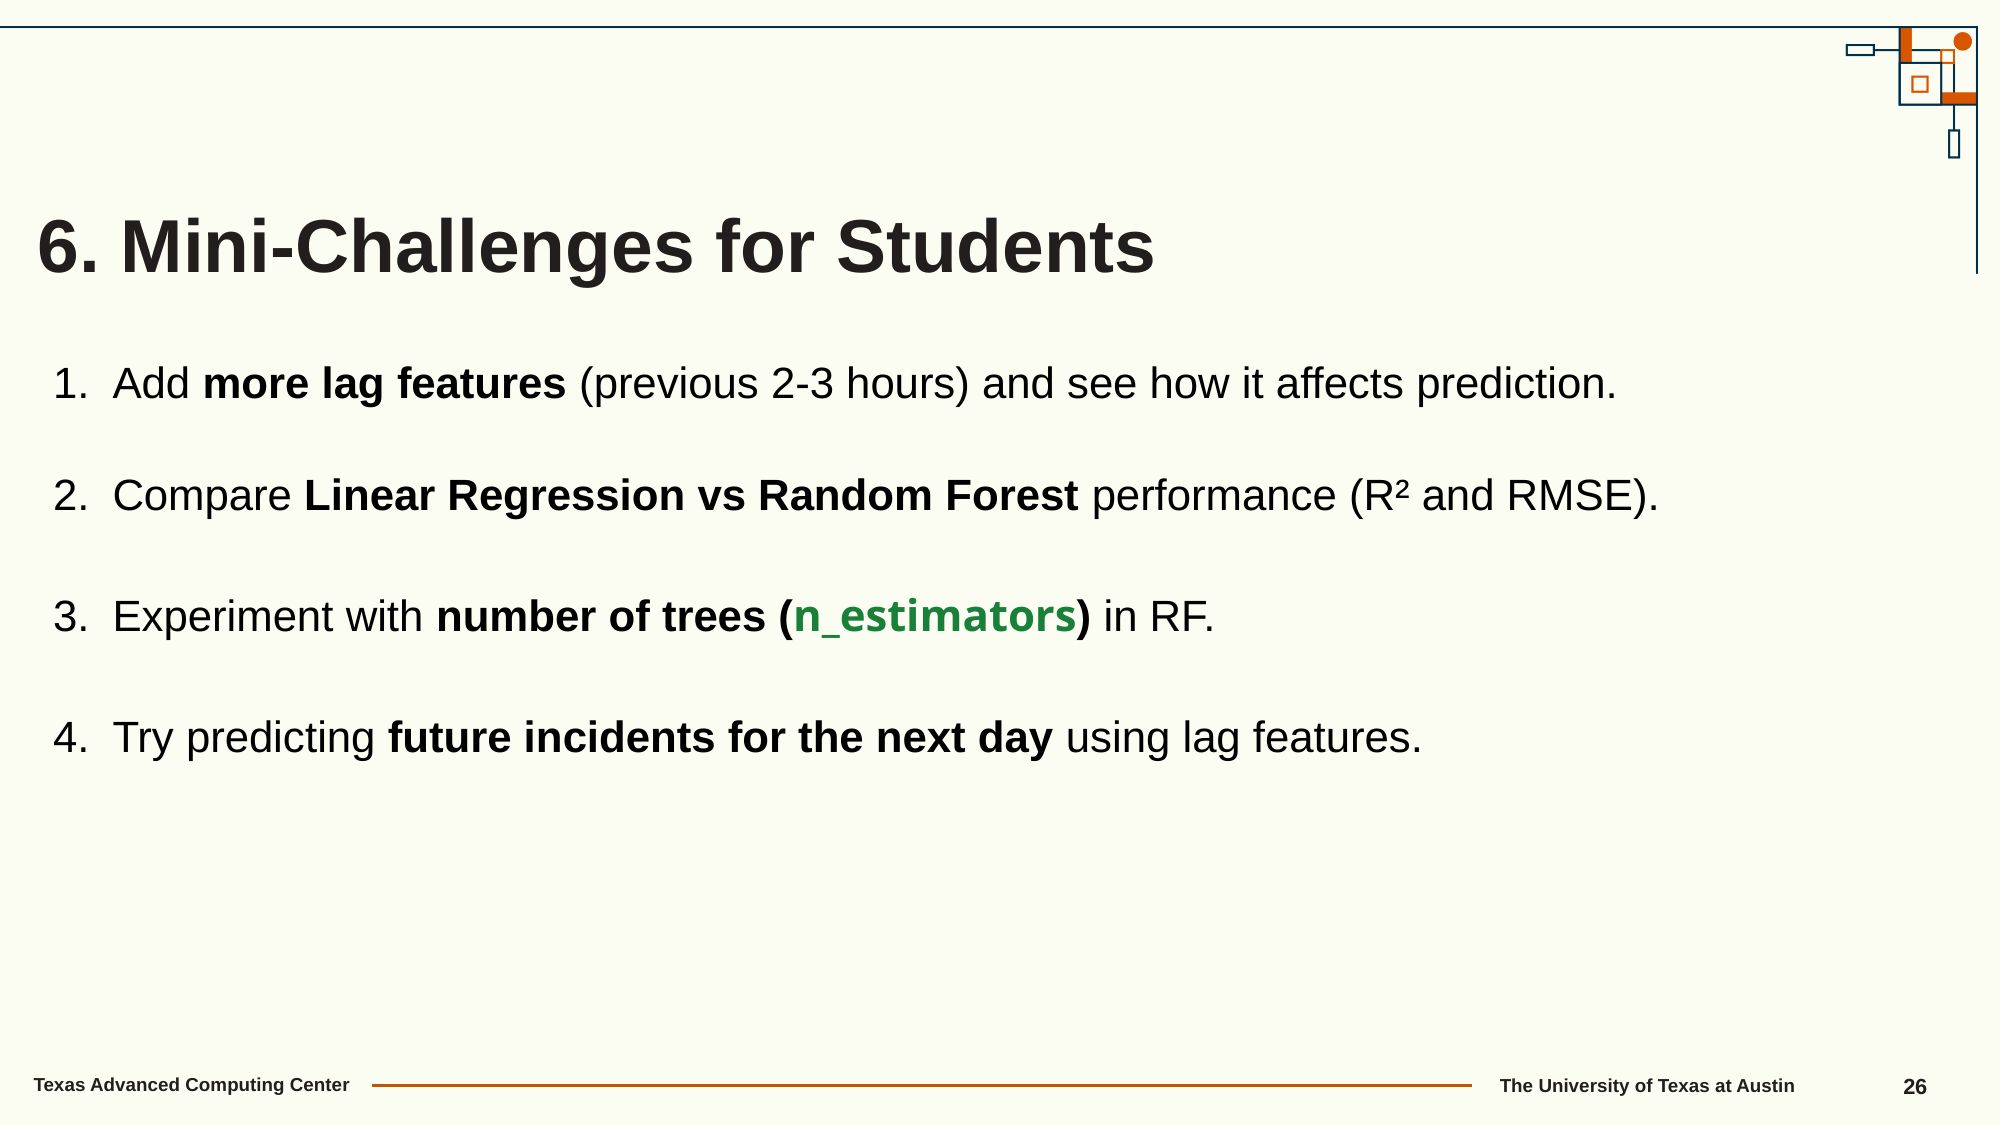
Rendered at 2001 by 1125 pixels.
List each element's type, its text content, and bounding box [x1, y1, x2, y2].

list 6. Mini-Challenges for Students [37, 94, 1737, 295]
picture [1848, 47, 1872, 53]
picture [1901, 29, 1975, 103]
picture [1951, 132, 1958, 156]
list Add more lag features (previous 2-3 hours) and see how it affects prediction. Compare Linear Regression vs Random Forest performance (R² and RMSE). Experiment with number of trees (n_estimators) in RF. Try predicting future incidents for the next day using lag features. [37, 338, 1737, 1027]
picture [1901, 64, 1940, 103]
picture [0, 12, 1988, 287]
